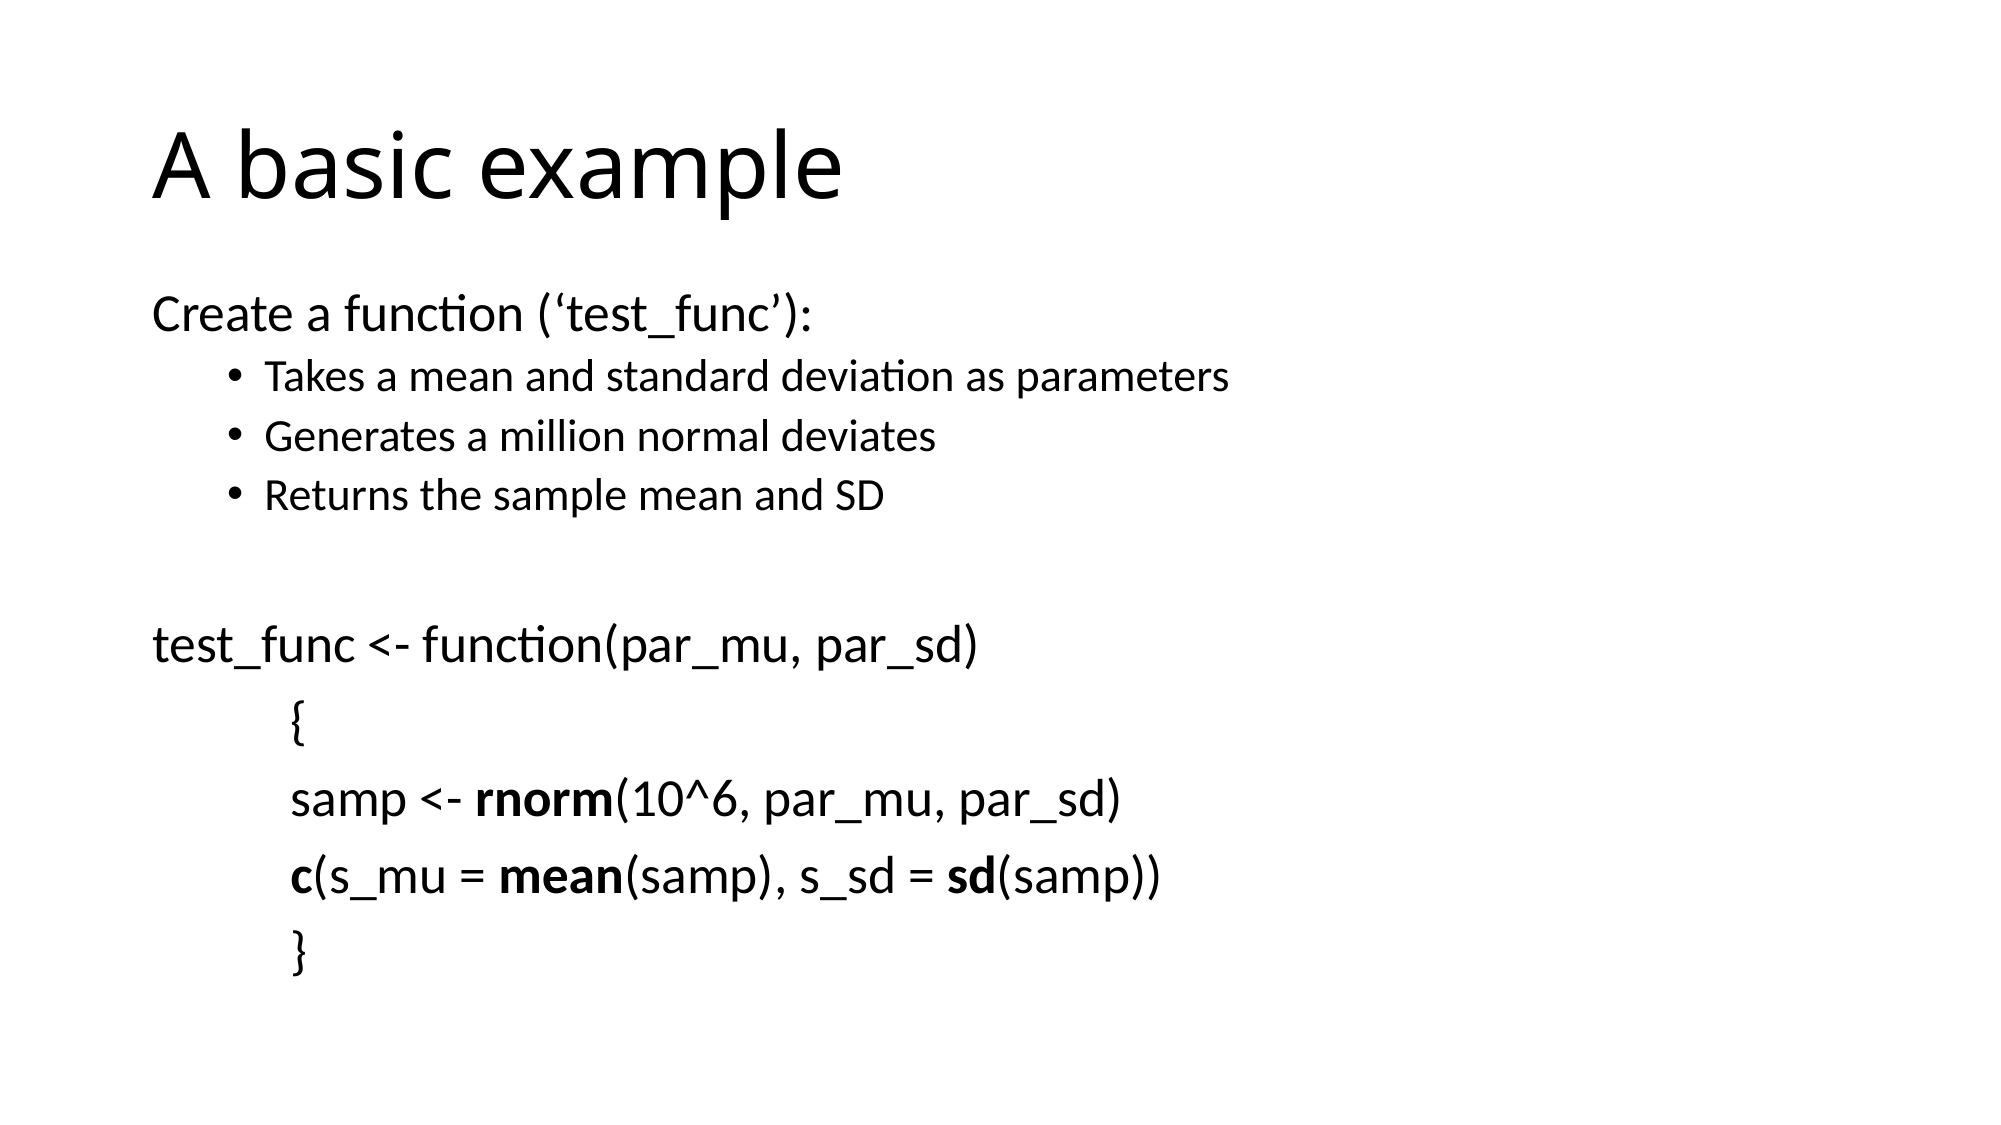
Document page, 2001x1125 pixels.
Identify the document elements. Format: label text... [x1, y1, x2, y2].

list Create a function (‘test_func’): Takes a mean and standard deviation as parameters Generates a million normal deviates Returns the sample mean and SD test_func <- function(par_mu, par_sd) { samp <- rnorm(10^6, par_mu, par_sd) c(s_mu = mean(samp), s_sd = sd(samp)) } [137, 277, 1863, 992]
title A basic example [137, 59, 1863, 277]
